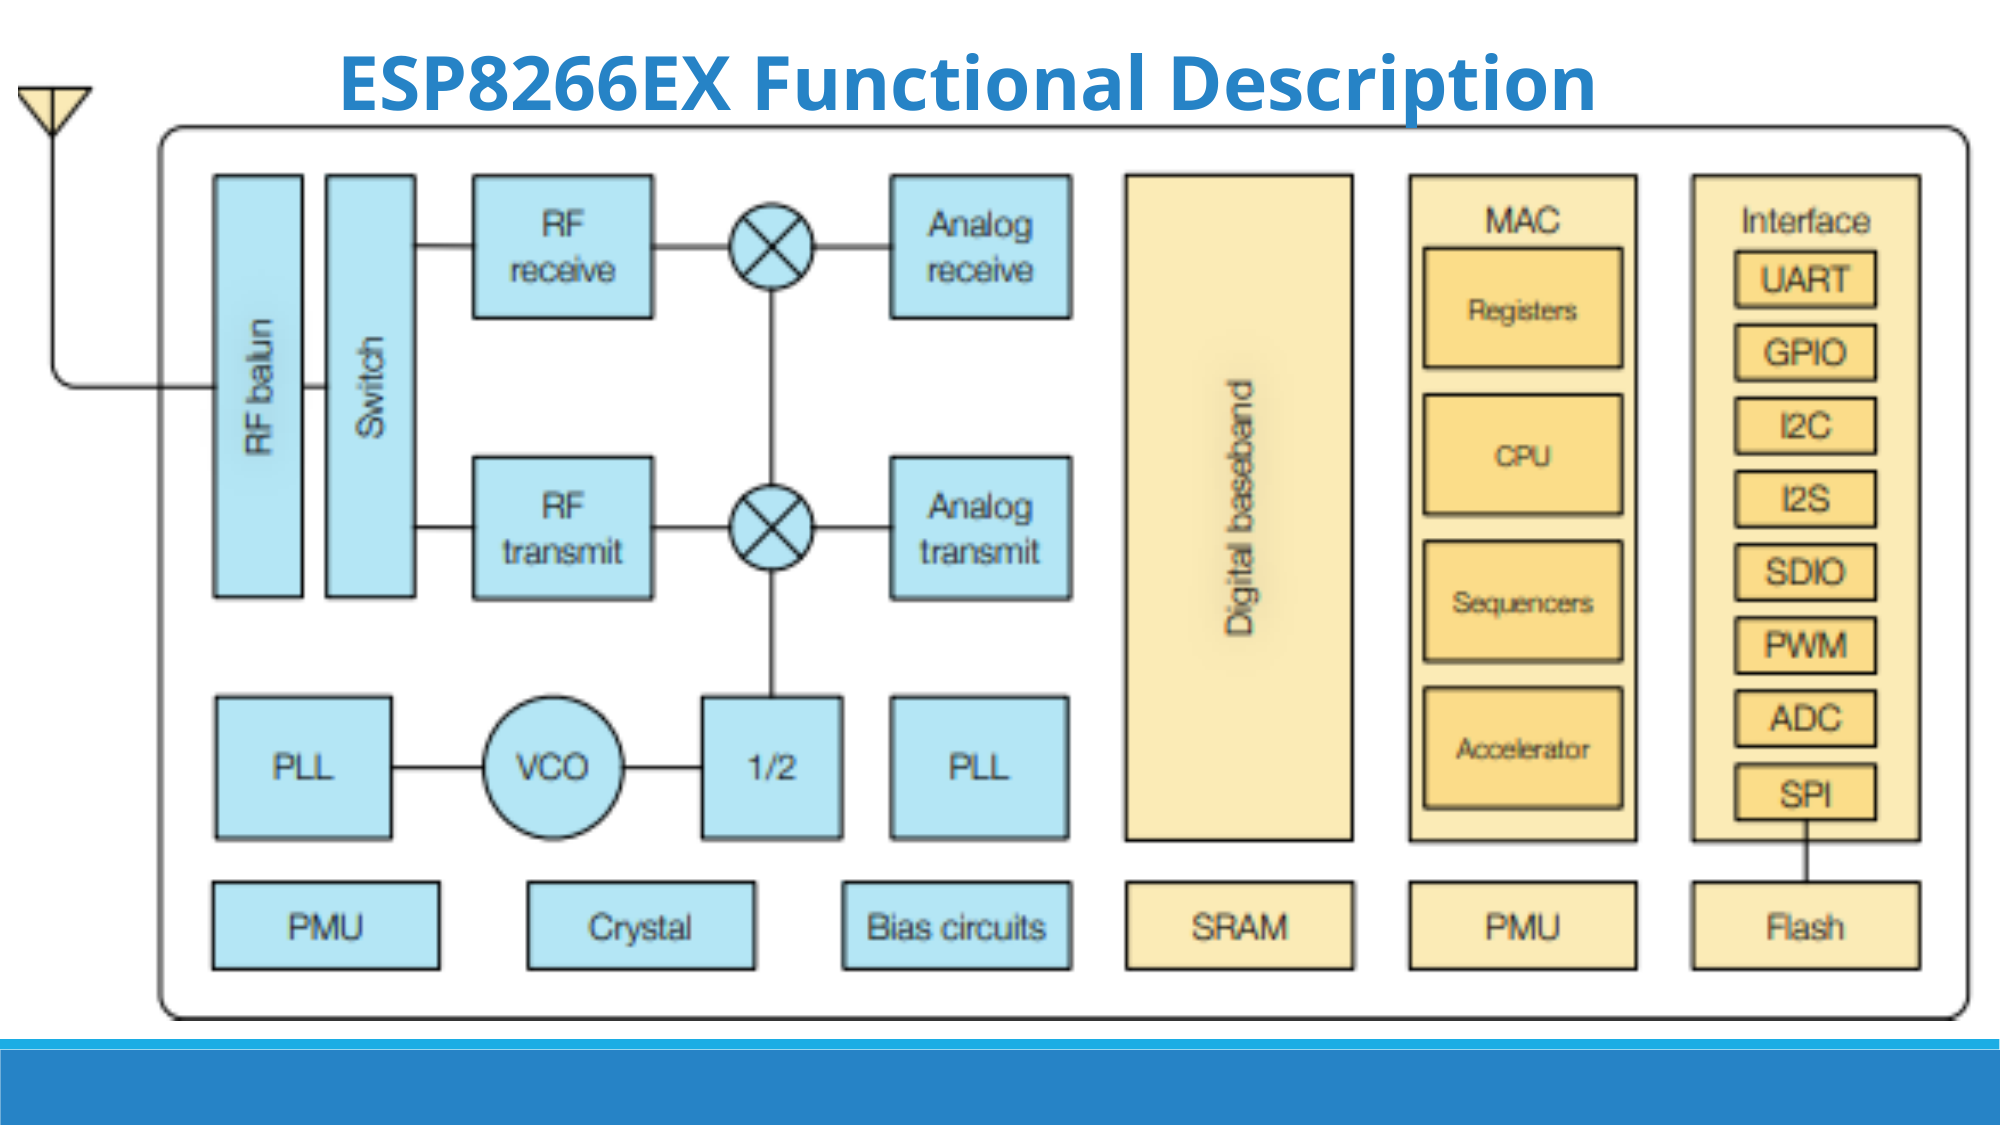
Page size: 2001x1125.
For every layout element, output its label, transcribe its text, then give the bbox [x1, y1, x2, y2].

text_box ESP8266EX Functional Description [322, 27, 1615, 63]
picture [18, 67, 1982, 1022]
